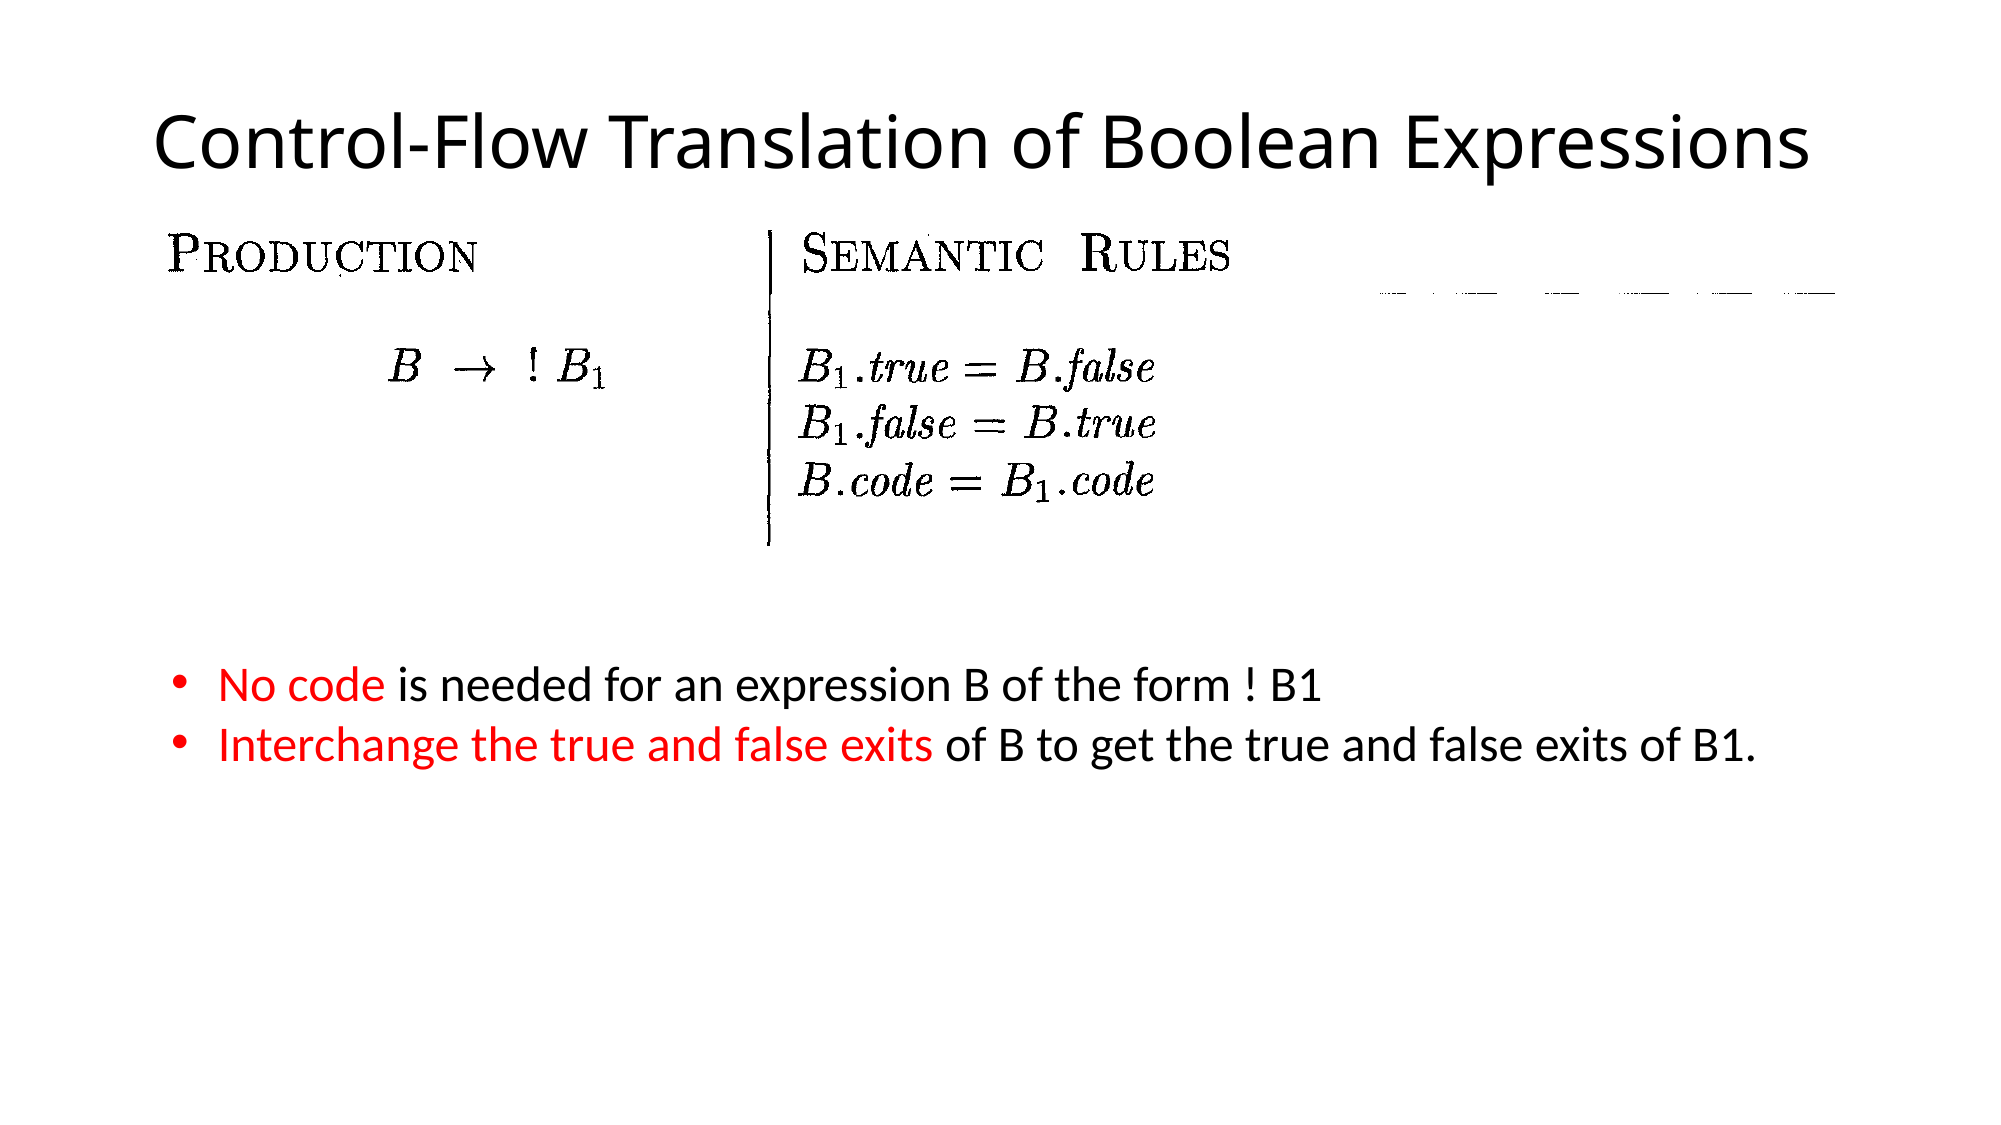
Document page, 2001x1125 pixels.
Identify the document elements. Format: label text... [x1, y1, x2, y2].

text_box No code is needed for an expression B of the form ! B1 Interchange the true and false exits of B to get the true and false exits of B1. [156, 644, 1832, 899]
picture [335, 294, 1949, 546]
title Control-Flow Translation of Boolean Expressions [137, 59, 1863, 230]
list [137, 230, 1863, 295]
